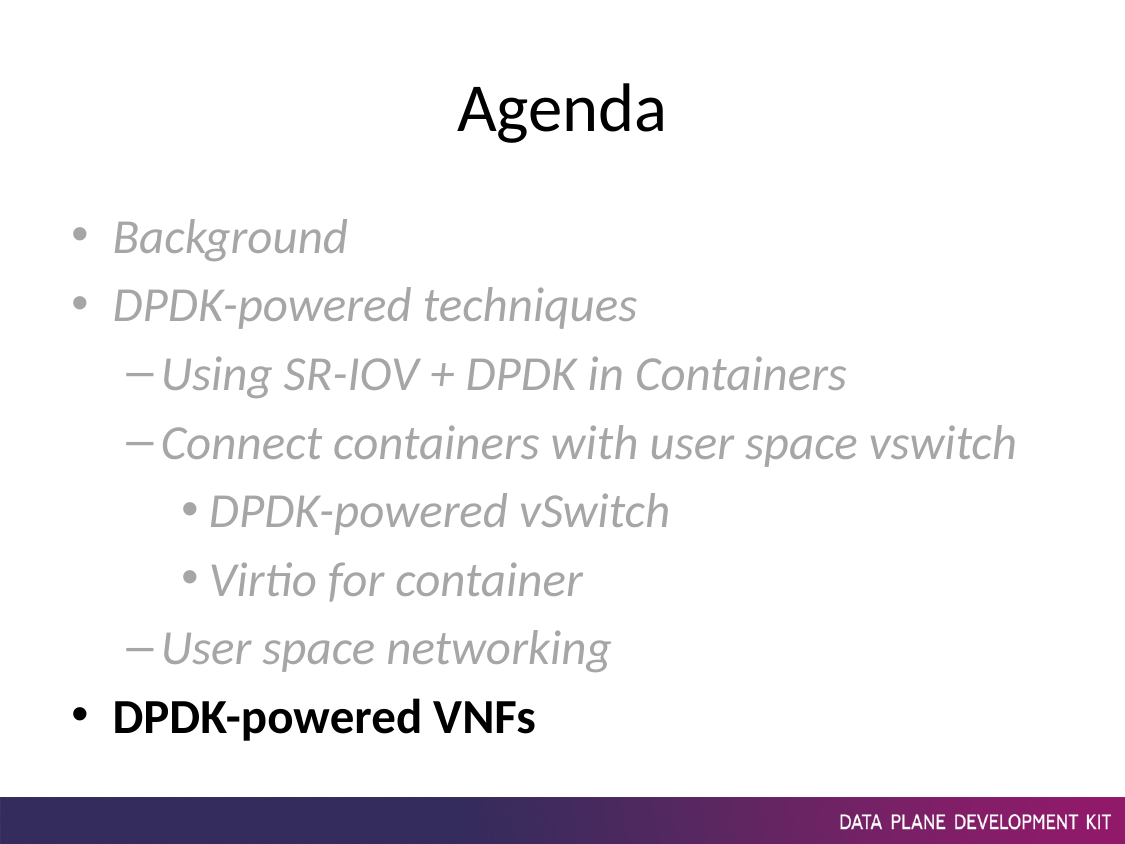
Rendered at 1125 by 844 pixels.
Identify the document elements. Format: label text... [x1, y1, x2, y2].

list Background DPDK-powered techniques Using SR-IOV + DPDK in Containers Connect containers with user space vswitch DPDK-powered vSwitch Virtio for container User space networking DPDK-powered VNFs [56, 196, 1069, 754]
title Agenda [56, 33, 1069, 175]
picture [0, 0, 1125, 844]
